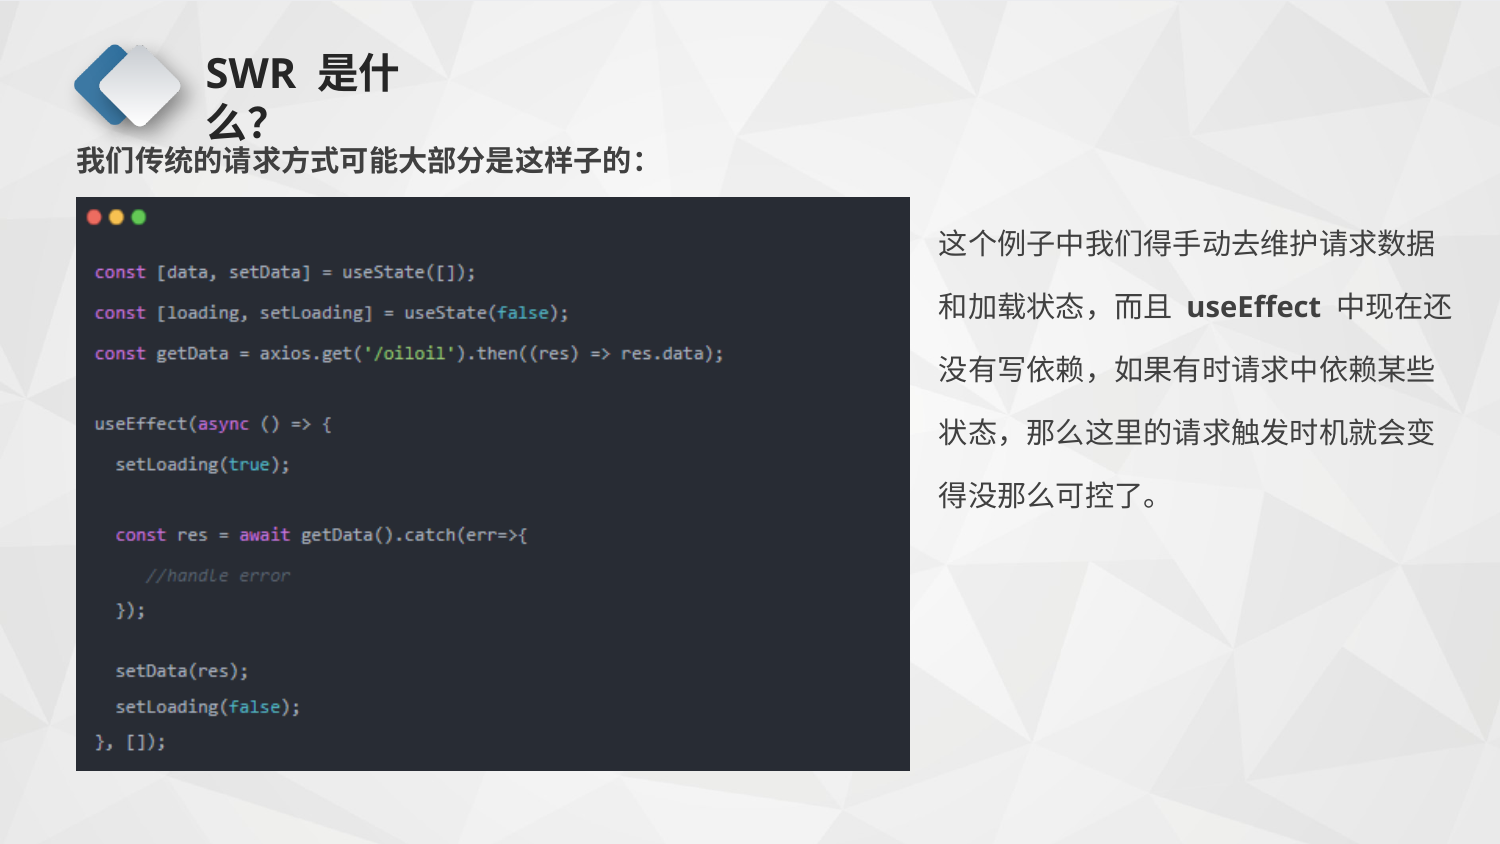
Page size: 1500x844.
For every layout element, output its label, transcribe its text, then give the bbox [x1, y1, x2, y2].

text_box 这个例子中我们得手动去维护请求数据和加载状态，而且 useEffect 中现在还没有写依赖，如果有时请求中依赖某些状态，那么这里的请求触发时机就会变得没那么可控了。 [938, 197, 1461, 512]
text_box 我们传统的请求方式可能大部分是这样子的： [76, 138, 1392, 177]
picture [0, 1, 1500, 844]
title SWR 是什么？ [194, 41, 495, 103]
